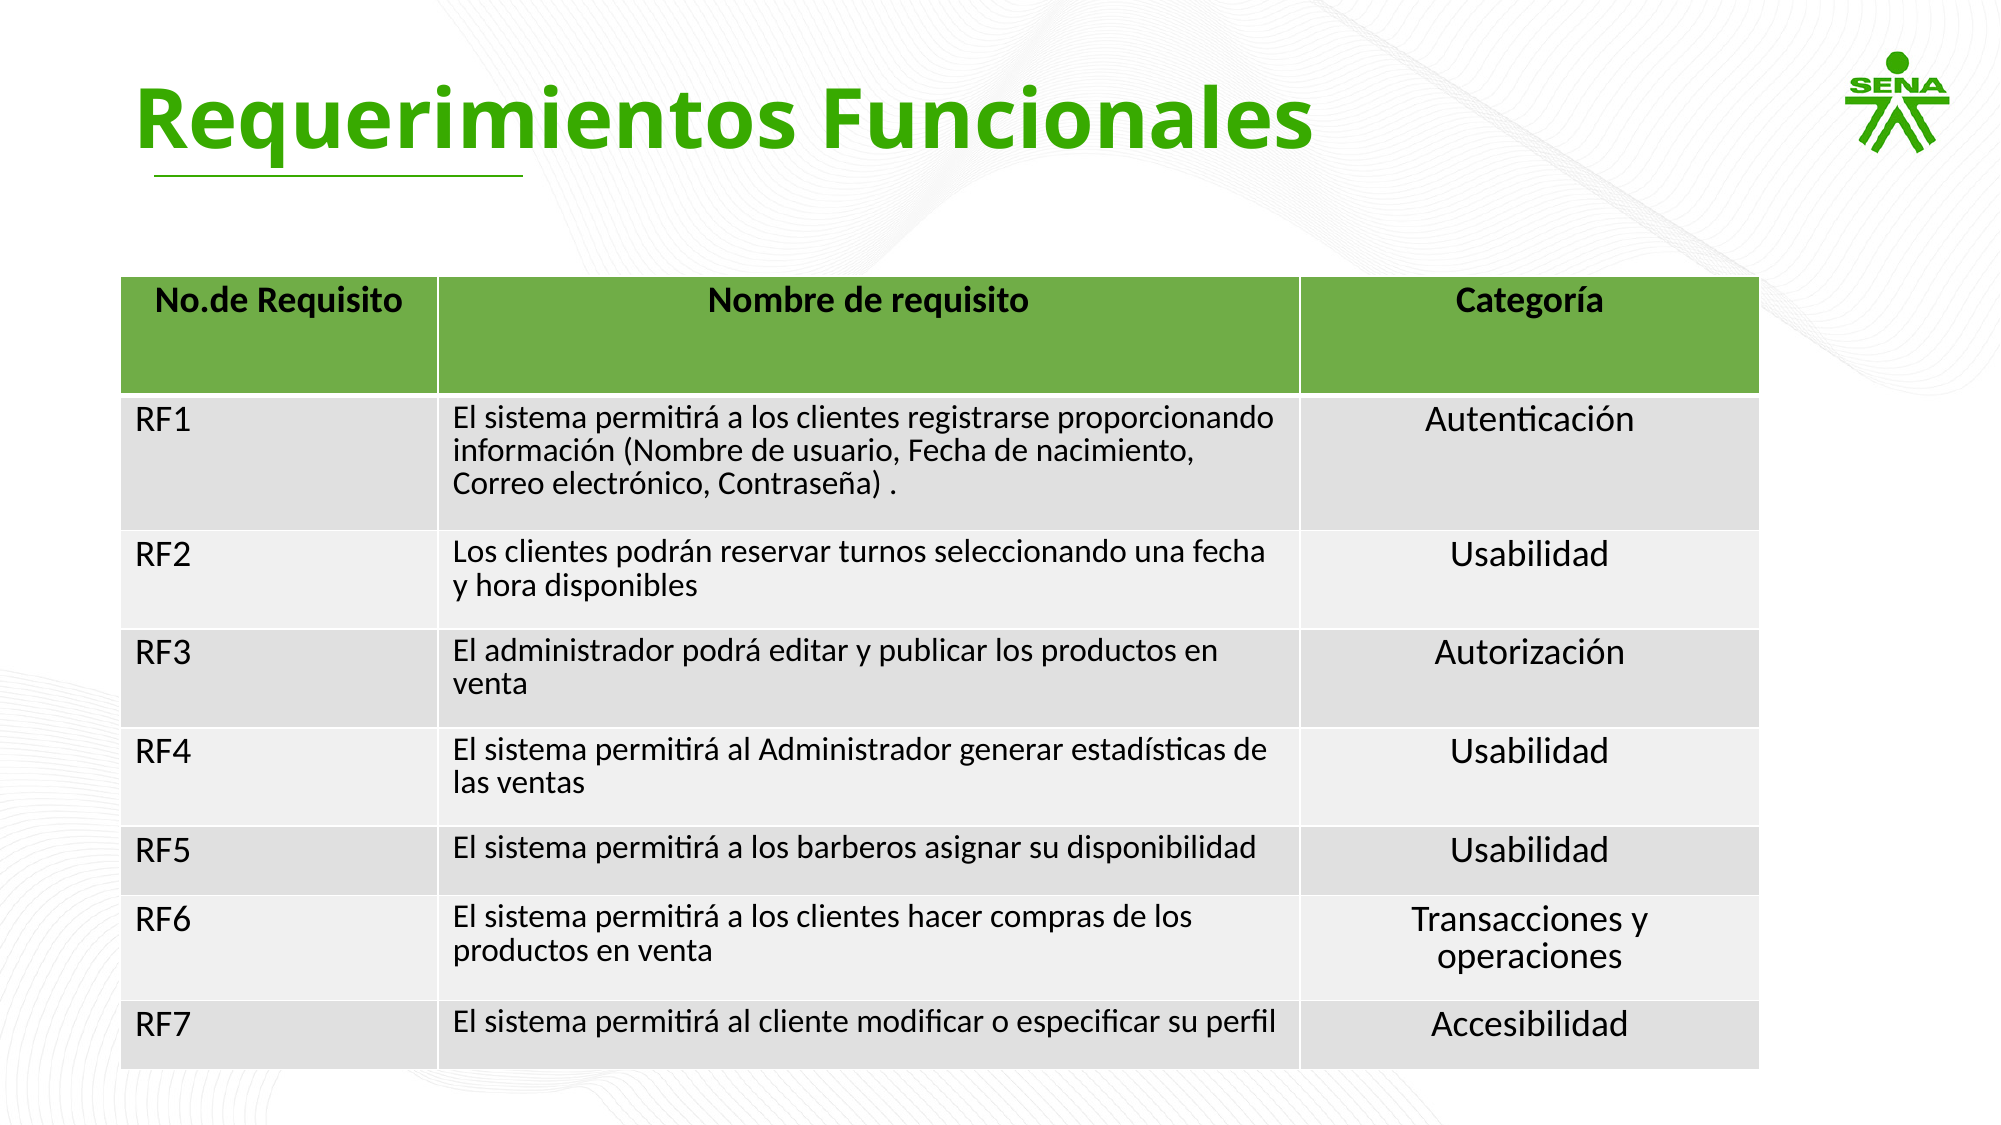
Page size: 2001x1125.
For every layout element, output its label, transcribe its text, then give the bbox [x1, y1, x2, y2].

table_cell RF7 [121, 1001, 437, 1069]
picture [0, 0, 2001, 1125]
table_cell Los clientes podrán reservar turnos seleccionando una fecha y hora disponibles [439, 531, 1299, 628]
text_box Requerimientos Funcionales [0, 49, 1807, 175]
table_cell El sistema permitirá a los barberos asignar su disponibilidad [439, 827, 1299, 895]
table_cell Usabilidad [1301, 827, 1759, 895]
table_cell Autorización [1301, 630, 1759, 727]
table_cell El sistema permitirá al cliente modificar o especificar su perfil [439, 1001, 1299, 1069]
table_cell RF6 [121, 896, 437, 1000]
table_cell Usabilidad [1301, 729, 1759, 825]
table_cell RF4 [121, 729, 437, 825]
table_header Nombre de requisito [439, 277, 1299, 393]
table_cell Accesibilidad [1301, 1001, 1759, 1069]
table_cell El sistema permitirá a los clientes hacer compras de los productos en venta [439, 896, 1299, 1000]
table_cell El sistema permitirá a los clientes registrarse proporcionando información (Nombre de usuario, Fecha de nacimiento, Correo electrónico, Contraseña) . [439, 398, 1299, 530]
table_cell RF5 [121, 827, 437, 895]
table_header Categoría [1301, 277, 1759, 393]
table_cell El sistema permitirá al Administrador generar estadísticas de las ventas [439, 729, 1299, 825]
table_cell El administrador podrá editar y publicar los productos en venta [439, 630, 1299, 727]
table_cell RF1 [121, 398, 437, 530]
table_cell Usabilidad [1301, 531, 1759, 628]
table_header No.de Requisito [121, 277, 437, 393]
table_cell Transacciones y operaciones [1301, 896, 1759, 1000]
table_cell RF3 [121, 630, 437, 727]
table_cell Autenticación [1301, 398, 1759, 530]
table_cell RF2 [121, 531, 437, 628]
